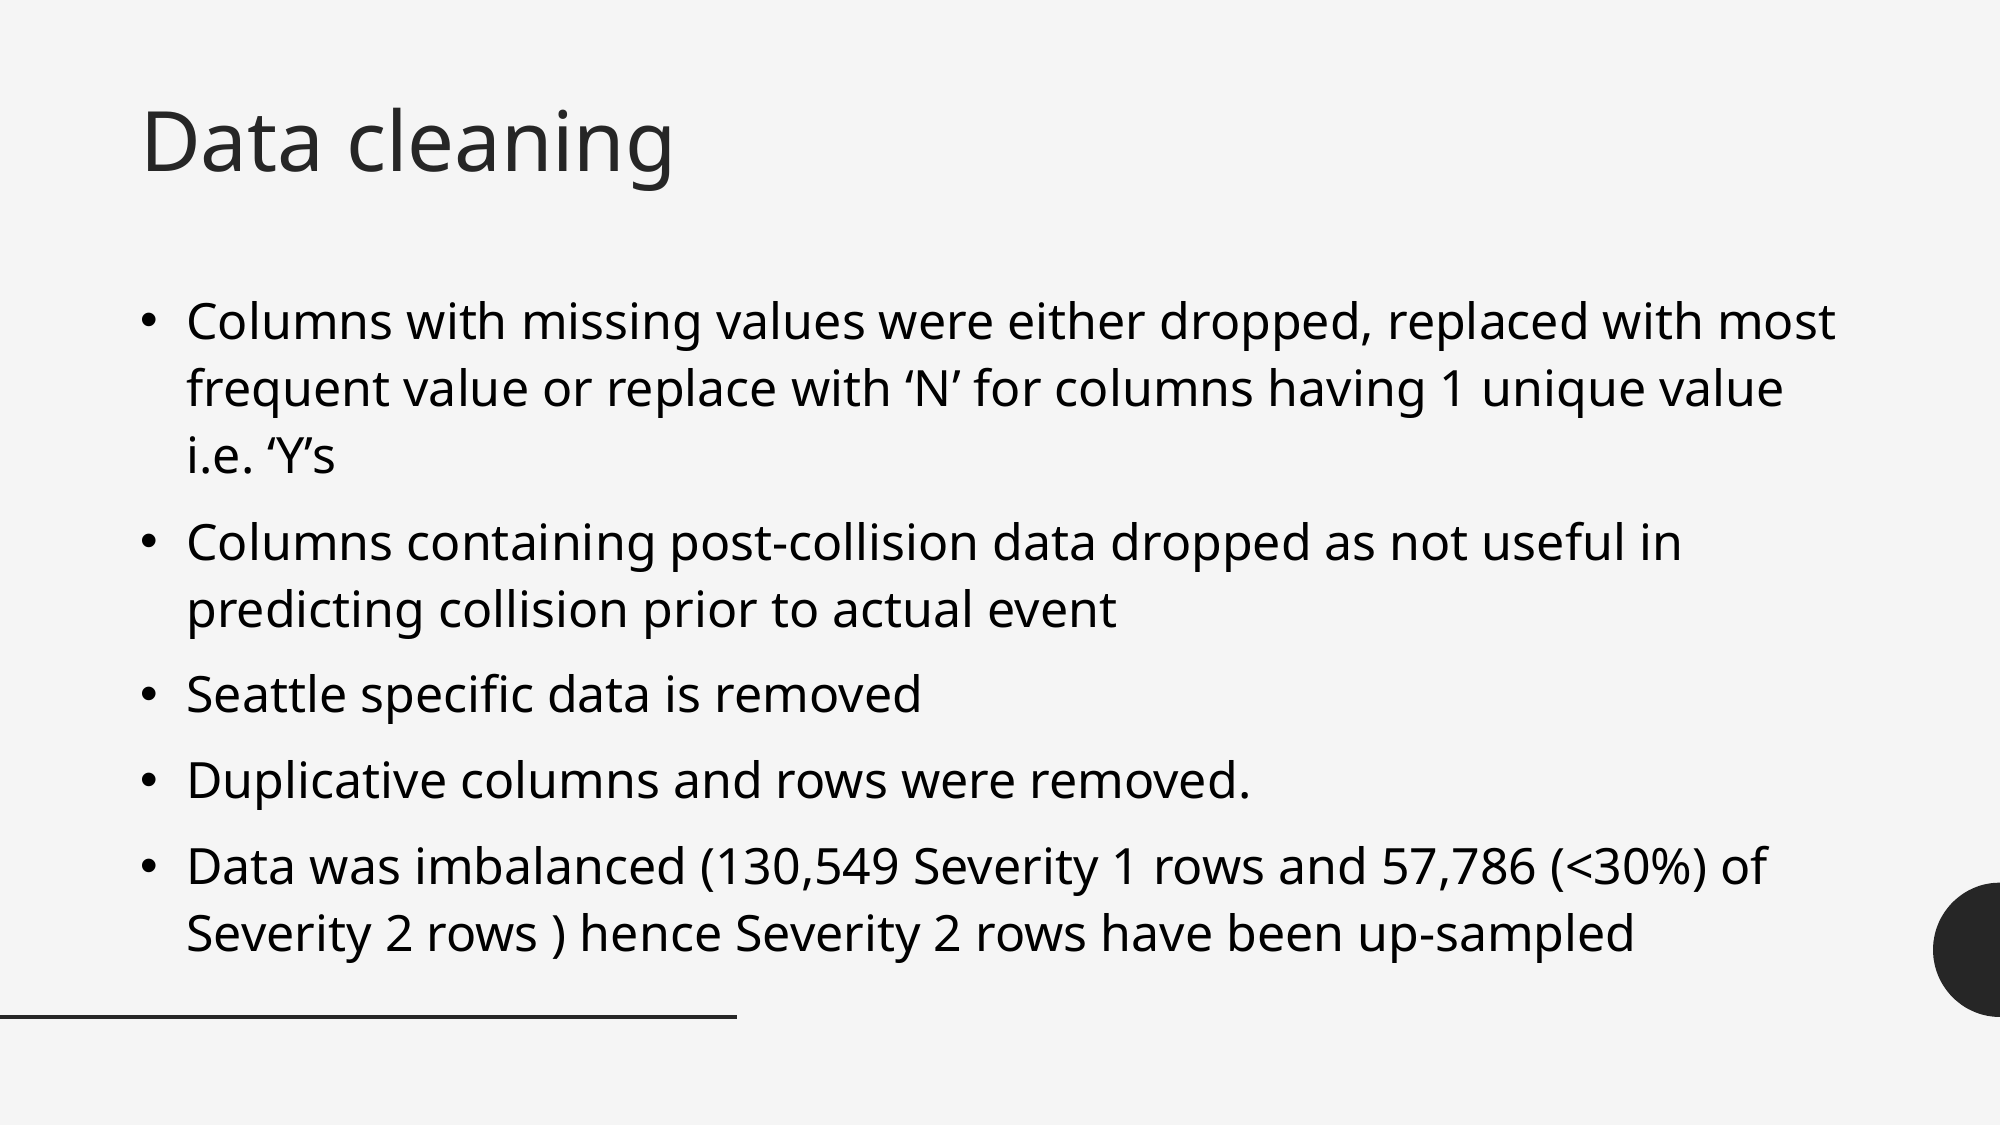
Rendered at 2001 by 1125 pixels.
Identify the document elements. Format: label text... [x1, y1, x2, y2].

title Data cleaning [125, 91, 1875, 275]
list Columns with missing values were either dropped, replaced with most frequent value or replace with ‘N’ for columns having 1 unique value i.e. ‘Y’s Columns containing post-collision data dropped as not useful in predicting collision prior to actual event Seattle specific data is removed Duplicative columns and rows were removed. Data was imbalanced (130,549 Severity 1 rows and 57,786 (<30%) of Severity 2 rows ) hence Severity 2 rows have been up-sampled [125, 275, 1875, 1022]
